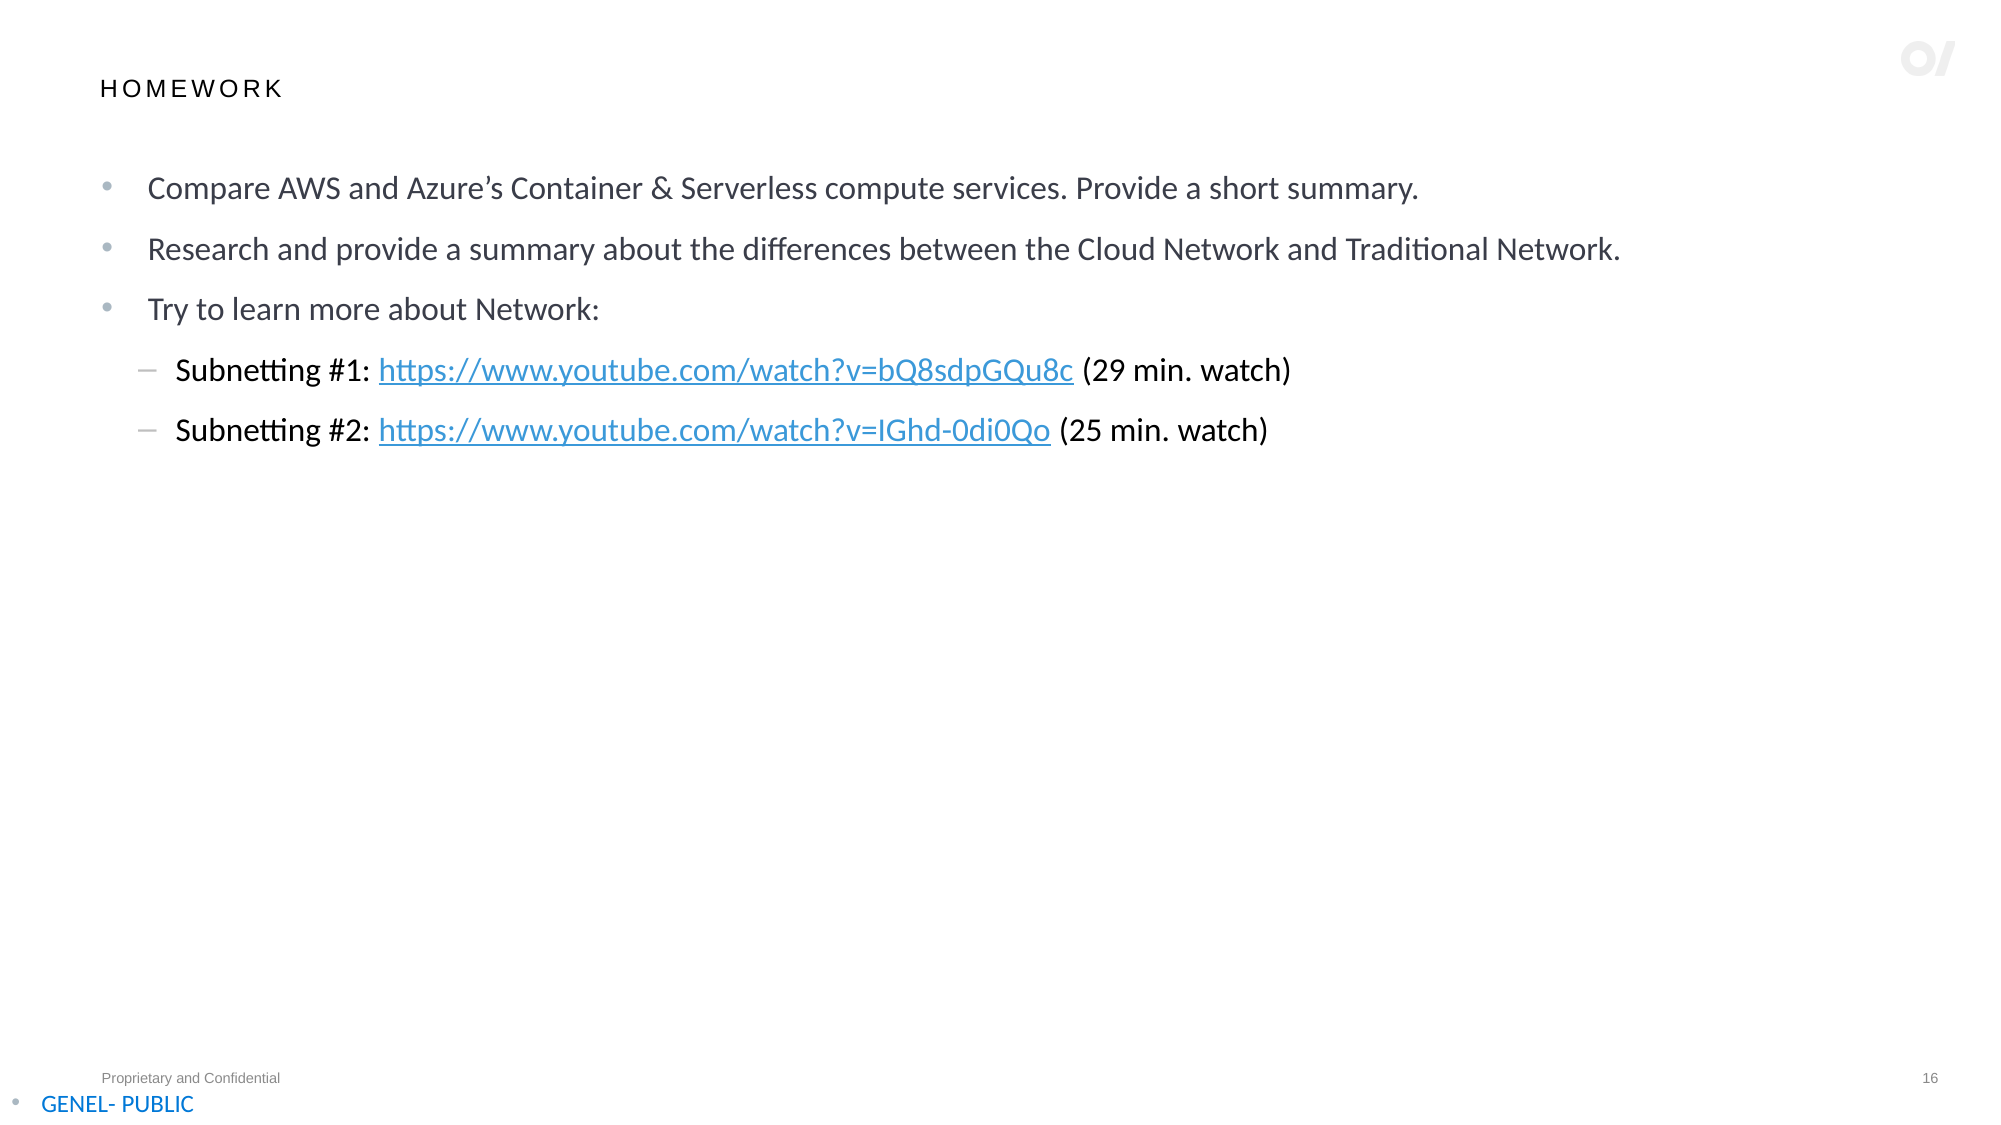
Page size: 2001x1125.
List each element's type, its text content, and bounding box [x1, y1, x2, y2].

title HOMEWORK [99, 75, 1900, 117]
list Compare AWS and Azure’s Container & Serverless compute services. Provide a short summary. Research and provide a summary about the differences between the Cloud Network and Traditional Network. Try to learn more about Network: Subnetting #1: https://www.youtube.com/watch?v=bQ8sdpGQu8c (29 min. watch) Subnetting #2: https://www.youtube.com/watch?v=IGhd-0di0Qo (25 min. watch) [99, 162, 1900, 1015]
